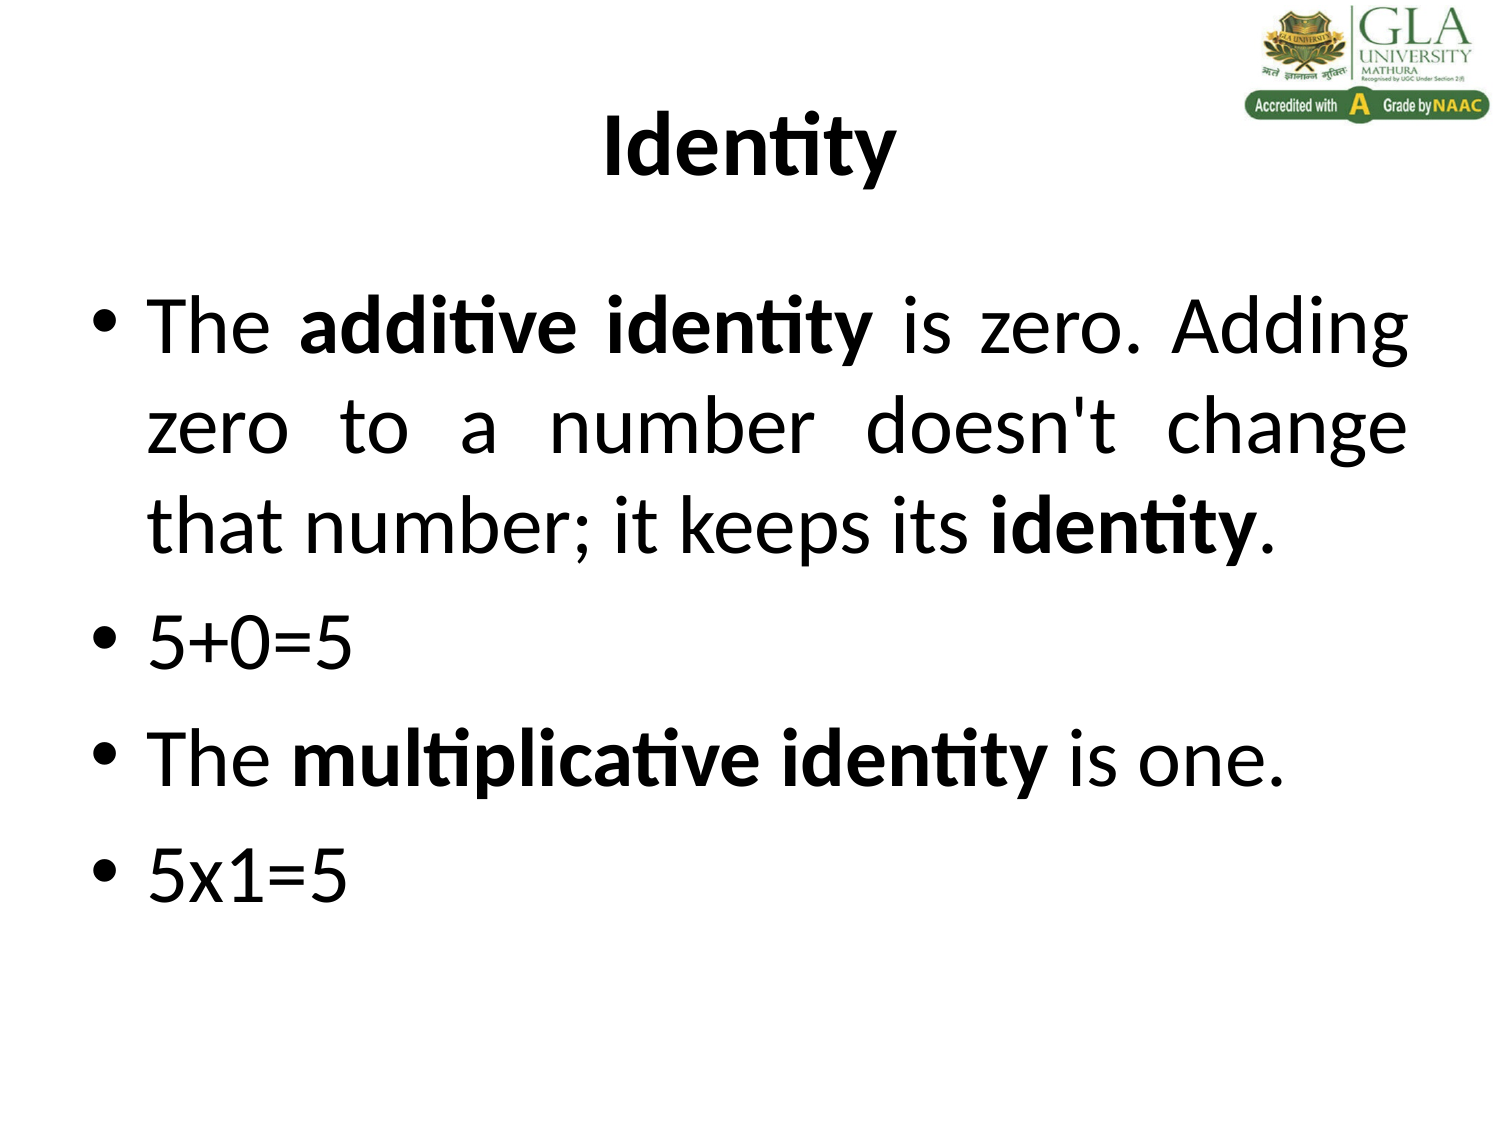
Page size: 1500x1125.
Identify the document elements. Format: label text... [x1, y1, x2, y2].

picture [1240, 5, 1495, 126]
list The additive identity is zero. Adding zero to a number doesn't change that number; it keeps its identity. 5+0=5 The multiplicative identity is one. 5x1=5 [75, 262, 1425, 1005]
title Identity [75, 45, 1425, 233]
